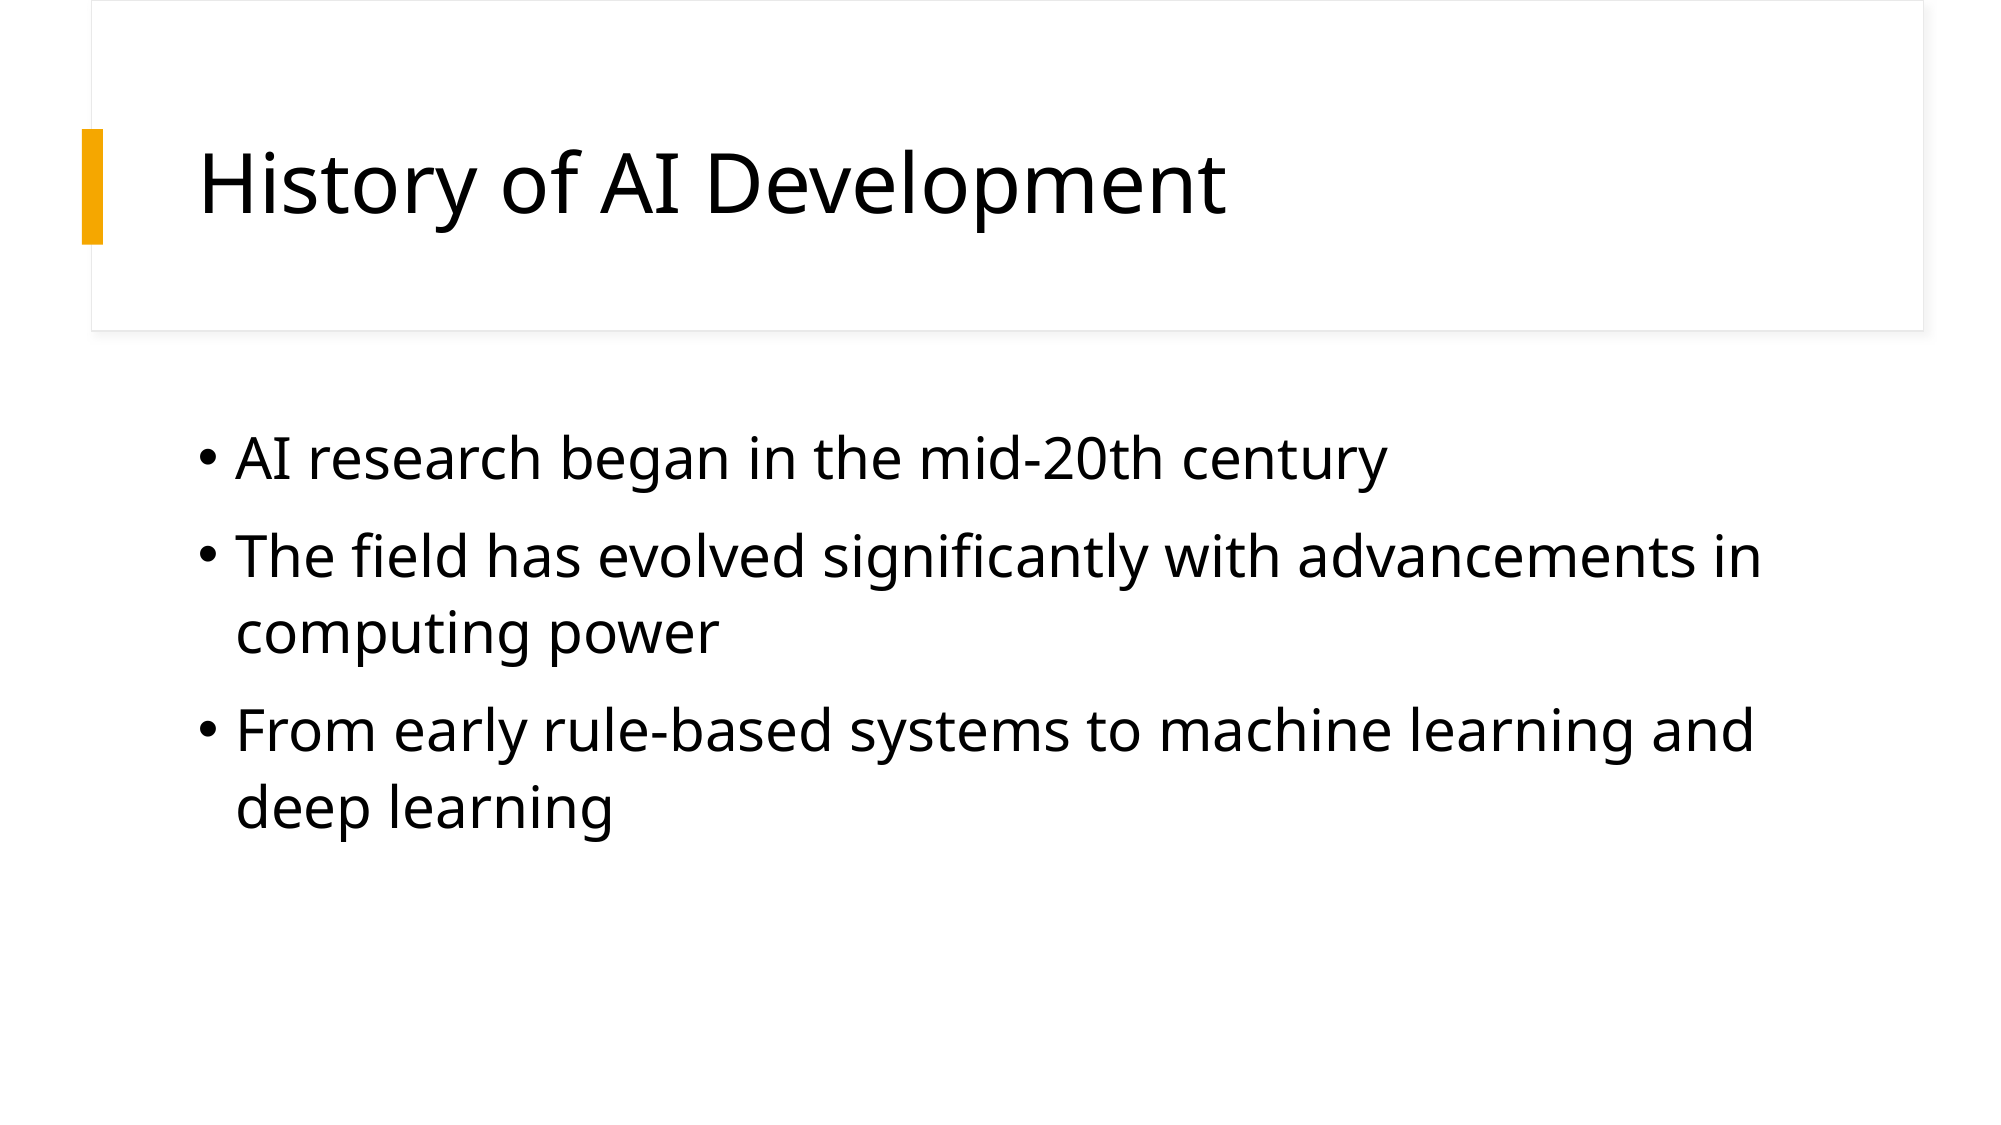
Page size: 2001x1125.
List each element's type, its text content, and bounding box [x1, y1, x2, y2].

list AI research began in the mid-20th century The field has evolved significantly with advancements in computing power From early rule-based systems to machine learning and deep learning [183, 406, 1851, 1013]
title History of AI Development [183, 90, 1851, 284]
